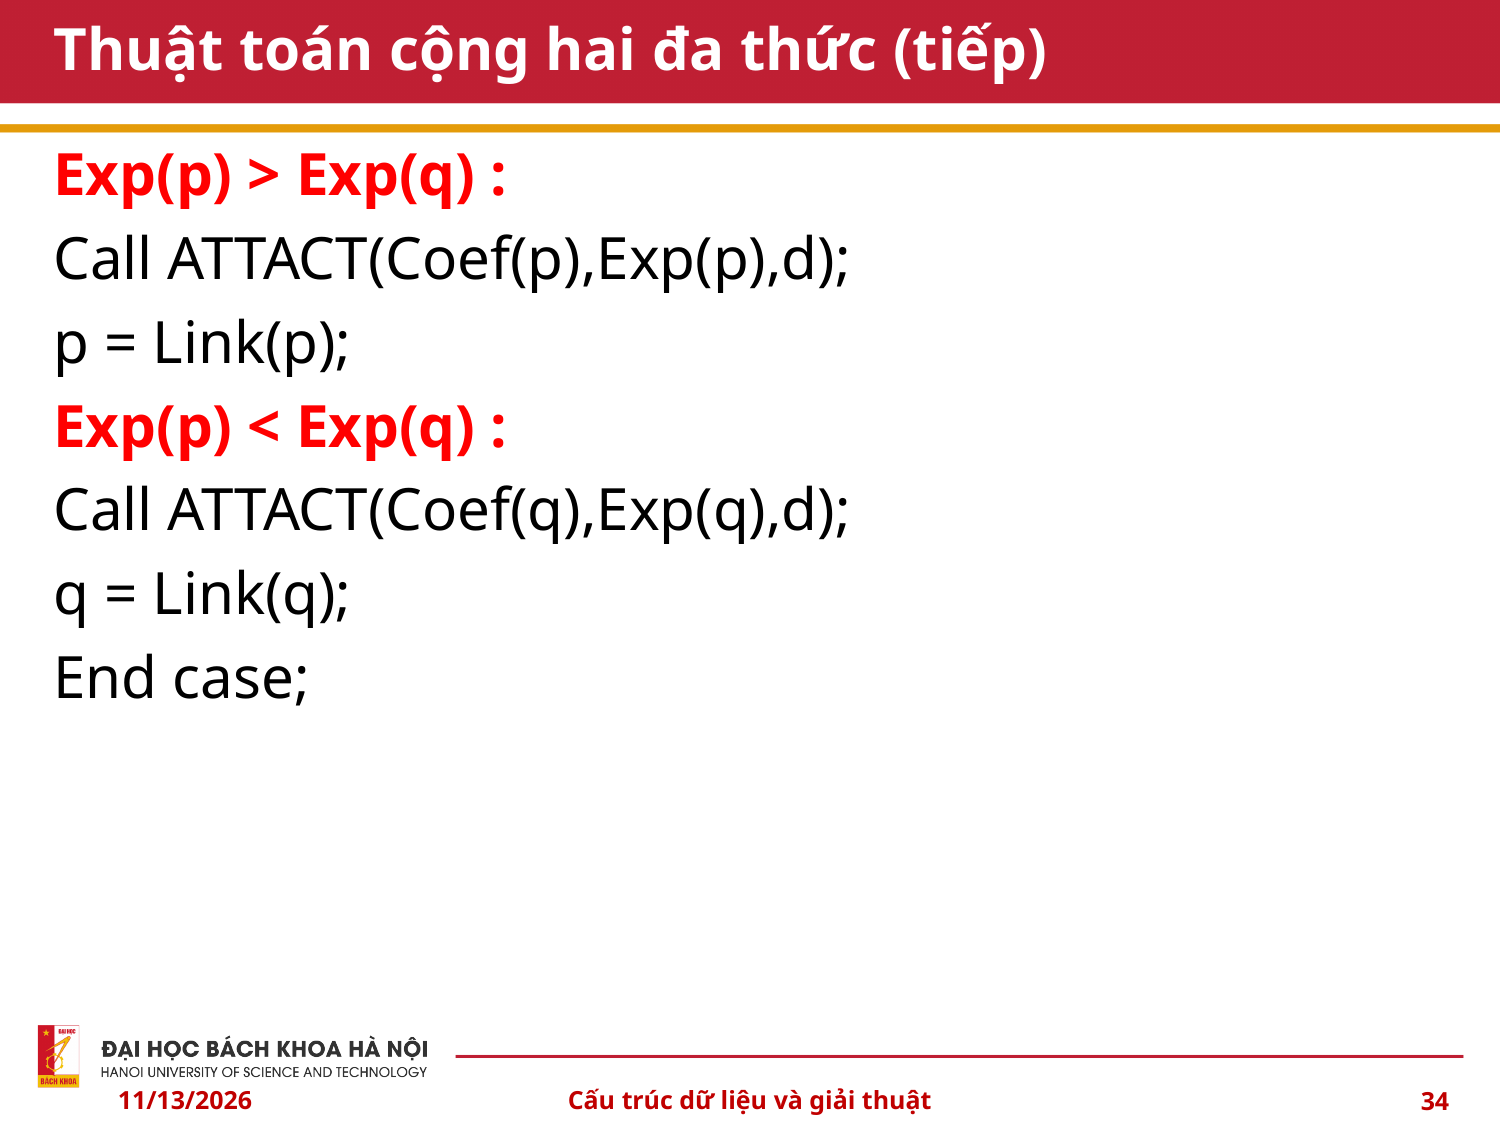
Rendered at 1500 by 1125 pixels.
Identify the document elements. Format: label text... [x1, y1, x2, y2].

title Thuật toán cộng hai đa thức (tiếp) [38, 12, 1462, 87]
footer Cấu trúc dữ liệu và giải thuật [496, 1076, 1004, 1125]
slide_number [103, 1076, 441, 1125]
picture [0, 0, 1500, 1125]
slide_number 34 [1126, 1078, 1464, 1125]
list Exp(p) > Exp(q) : Call ATTACT(Coef(p),Exp(p),d); p = Link(p); Exp(p) < Exp(q) : Call ATTACT(Coef(q),Exp(q),d); q = Link(q); End case; [38, 138, 1462, 1008]
